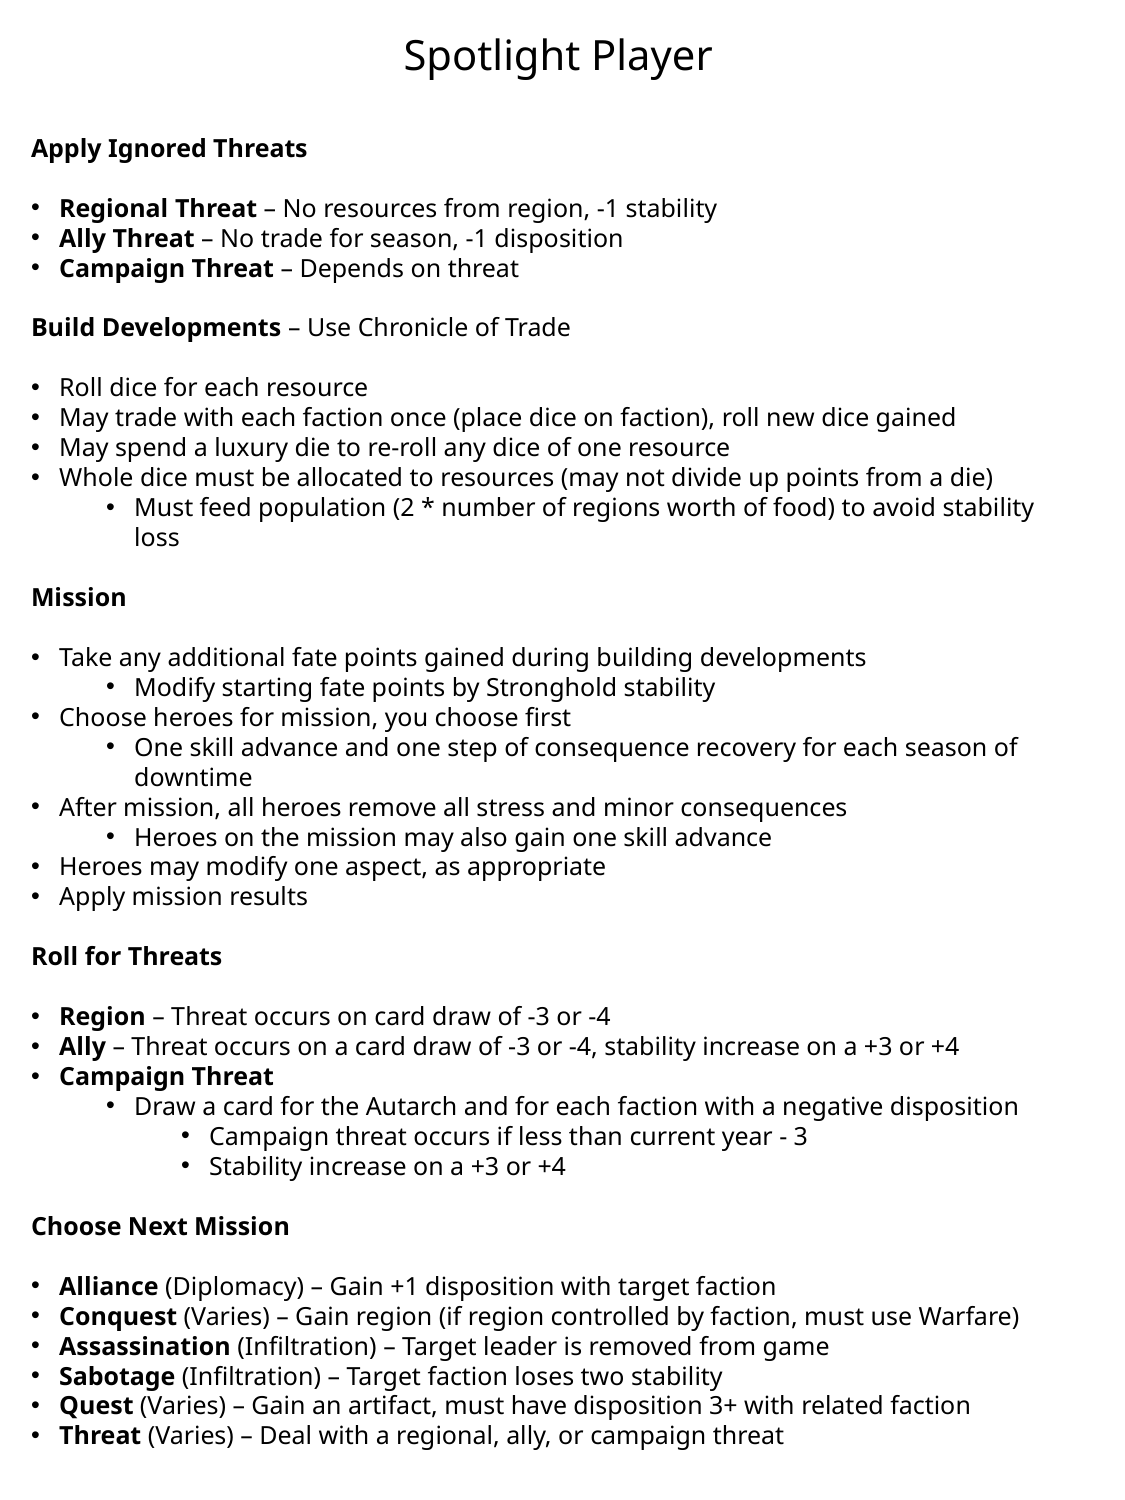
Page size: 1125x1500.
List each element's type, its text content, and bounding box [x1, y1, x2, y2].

text_box Spotlight Player [16, 21, 1100, 87]
text_box Apply Ignored Threats Regional Threat – No resources from region, -1 stability Ally Threat – No trade for season, -1 disposition Campaign Threat – Depends on threat Build Developments – Use Chronicle of Trade Roll dice for each resource May trade with each faction once (place dice on faction), roll new dice gained May spend a luxury die to re-roll any dice of one resource Whole dice must be allocated to resources (may not divide up points from a die) Must feed population (2 * number of regions worth of food) to avoid stability loss Mission Take any additional fate points gained during building developments Modify starting fate points by Stronghold stability Choose heroes for mission, you choose first One skill advance and one step of consequence recovery for each season of downtime After mission, all heroes remove all stress and minor consequences Heroes on the mission may also gain one skill advance Heroes may modify one aspect, as appropriate Apply mission results Roll for Threats Region – Threat occurs on card draw of -3 or -4 Ally – Threat occurs on a card draw of -3 or -4, stability increase on a +3 or +4 Campaign Threat Draw a card for the Autarch and for each faction with a negative disposition Campaign threat occurs if less than current year - 3 Stability increase on a +3 or +4 Choose Next Mission Alliance (Diplomacy) – Gain +1 disposition with target faction Conquest (Varies) – Gain region (if region controlled by faction, must use Warfare) Assassination (Infiltration) – Target leader is removed from game Sabotage (Infiltration) – Target faction loses two stability Quest (Varies) – Gain an artifact, must have disposition 3+ with related faction Threat (Varies) – Deal with a regional, ally, or campaign threat [16, 124, 1100, 1458]
